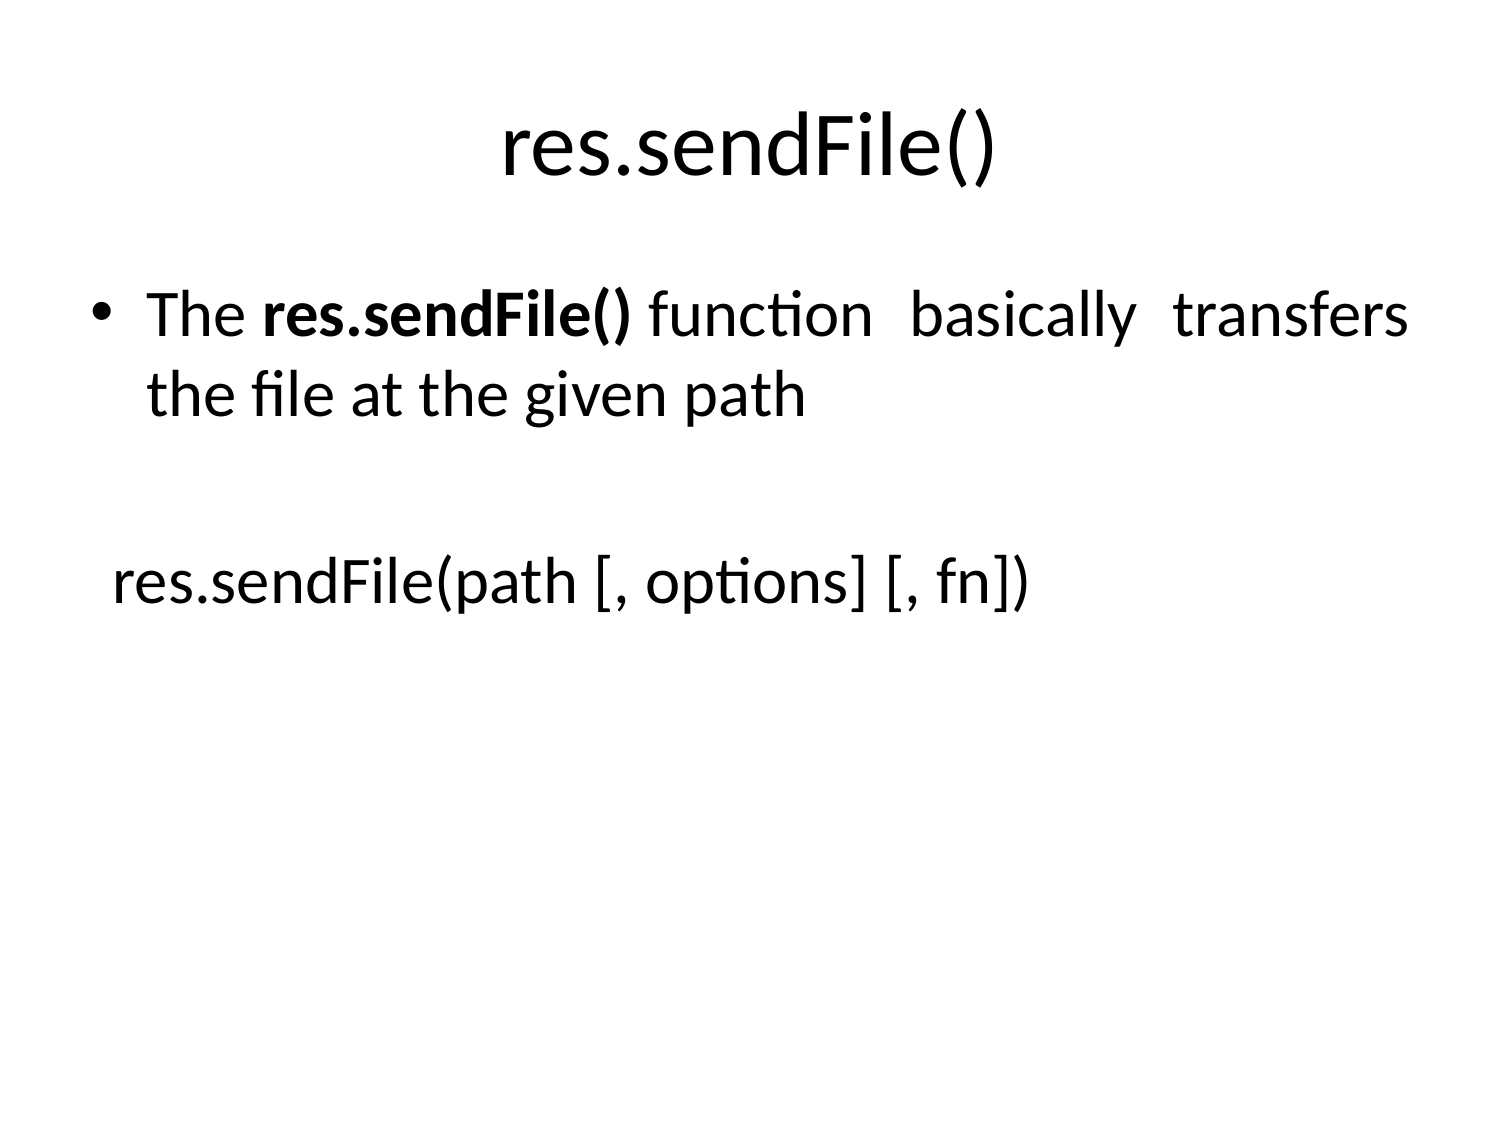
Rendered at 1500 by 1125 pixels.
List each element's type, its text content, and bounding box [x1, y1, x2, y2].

list The res.sendFile() function basically transfers the file at the given path res.sendFile(path [, options] [, fn]) [75, 262, 1425, 1005]
title res.sendFile() [75, 45, 1425, 233]
